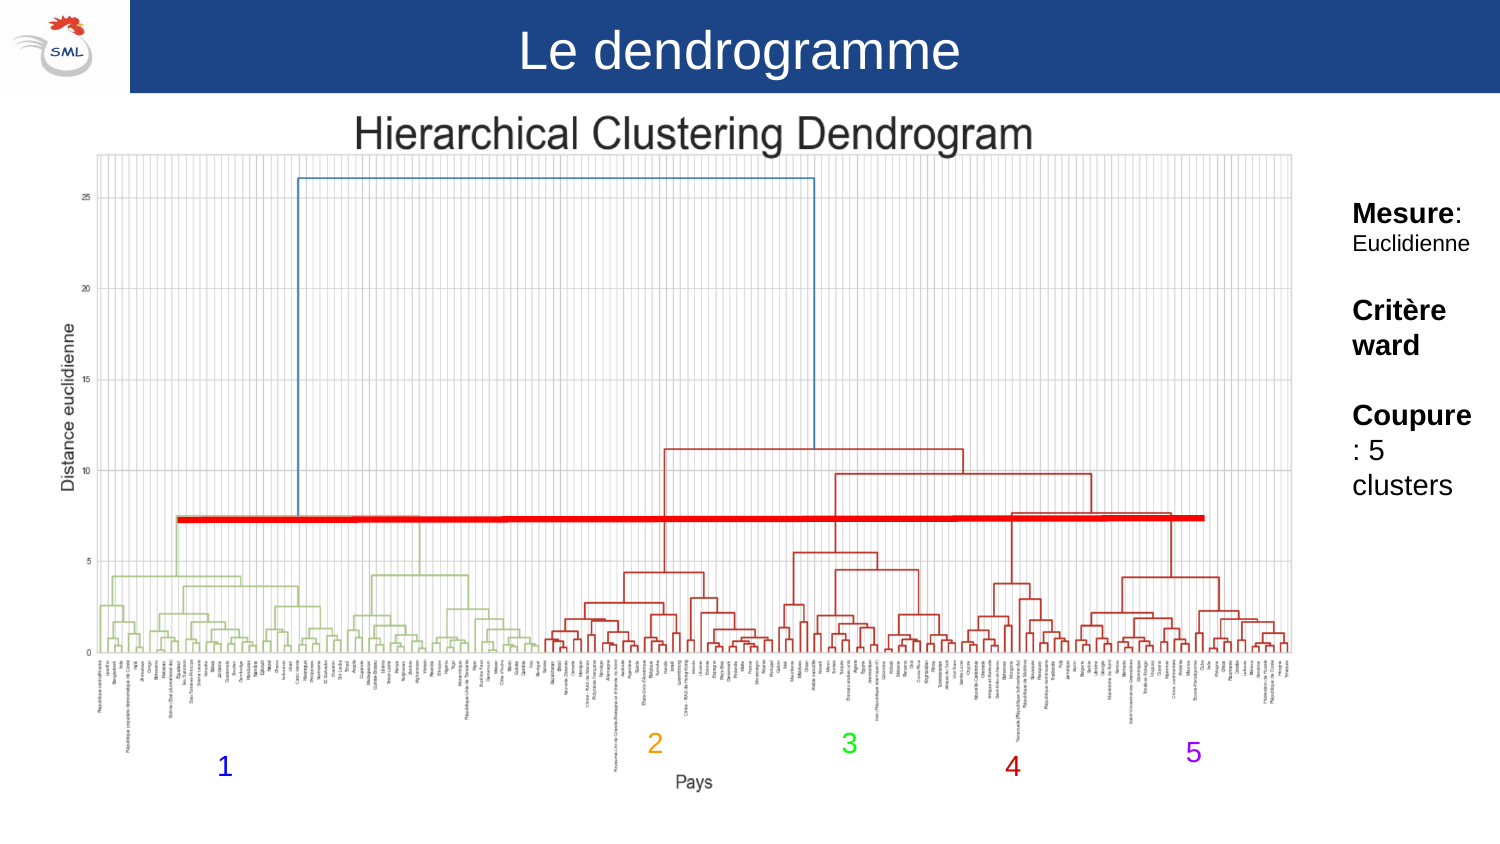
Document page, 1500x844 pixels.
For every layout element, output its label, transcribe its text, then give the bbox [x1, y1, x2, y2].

picture [0, 0, 130, 94]
text_box Mesure: Euclidienne Critère ward Coupure : 5 clusters [1337, 178, 1494, 662]
text_box Le dendrogramme [131, 0, 1500, 94]
picture [29, 112, 1318, 806]
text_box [177, 517, 1205, 521]
